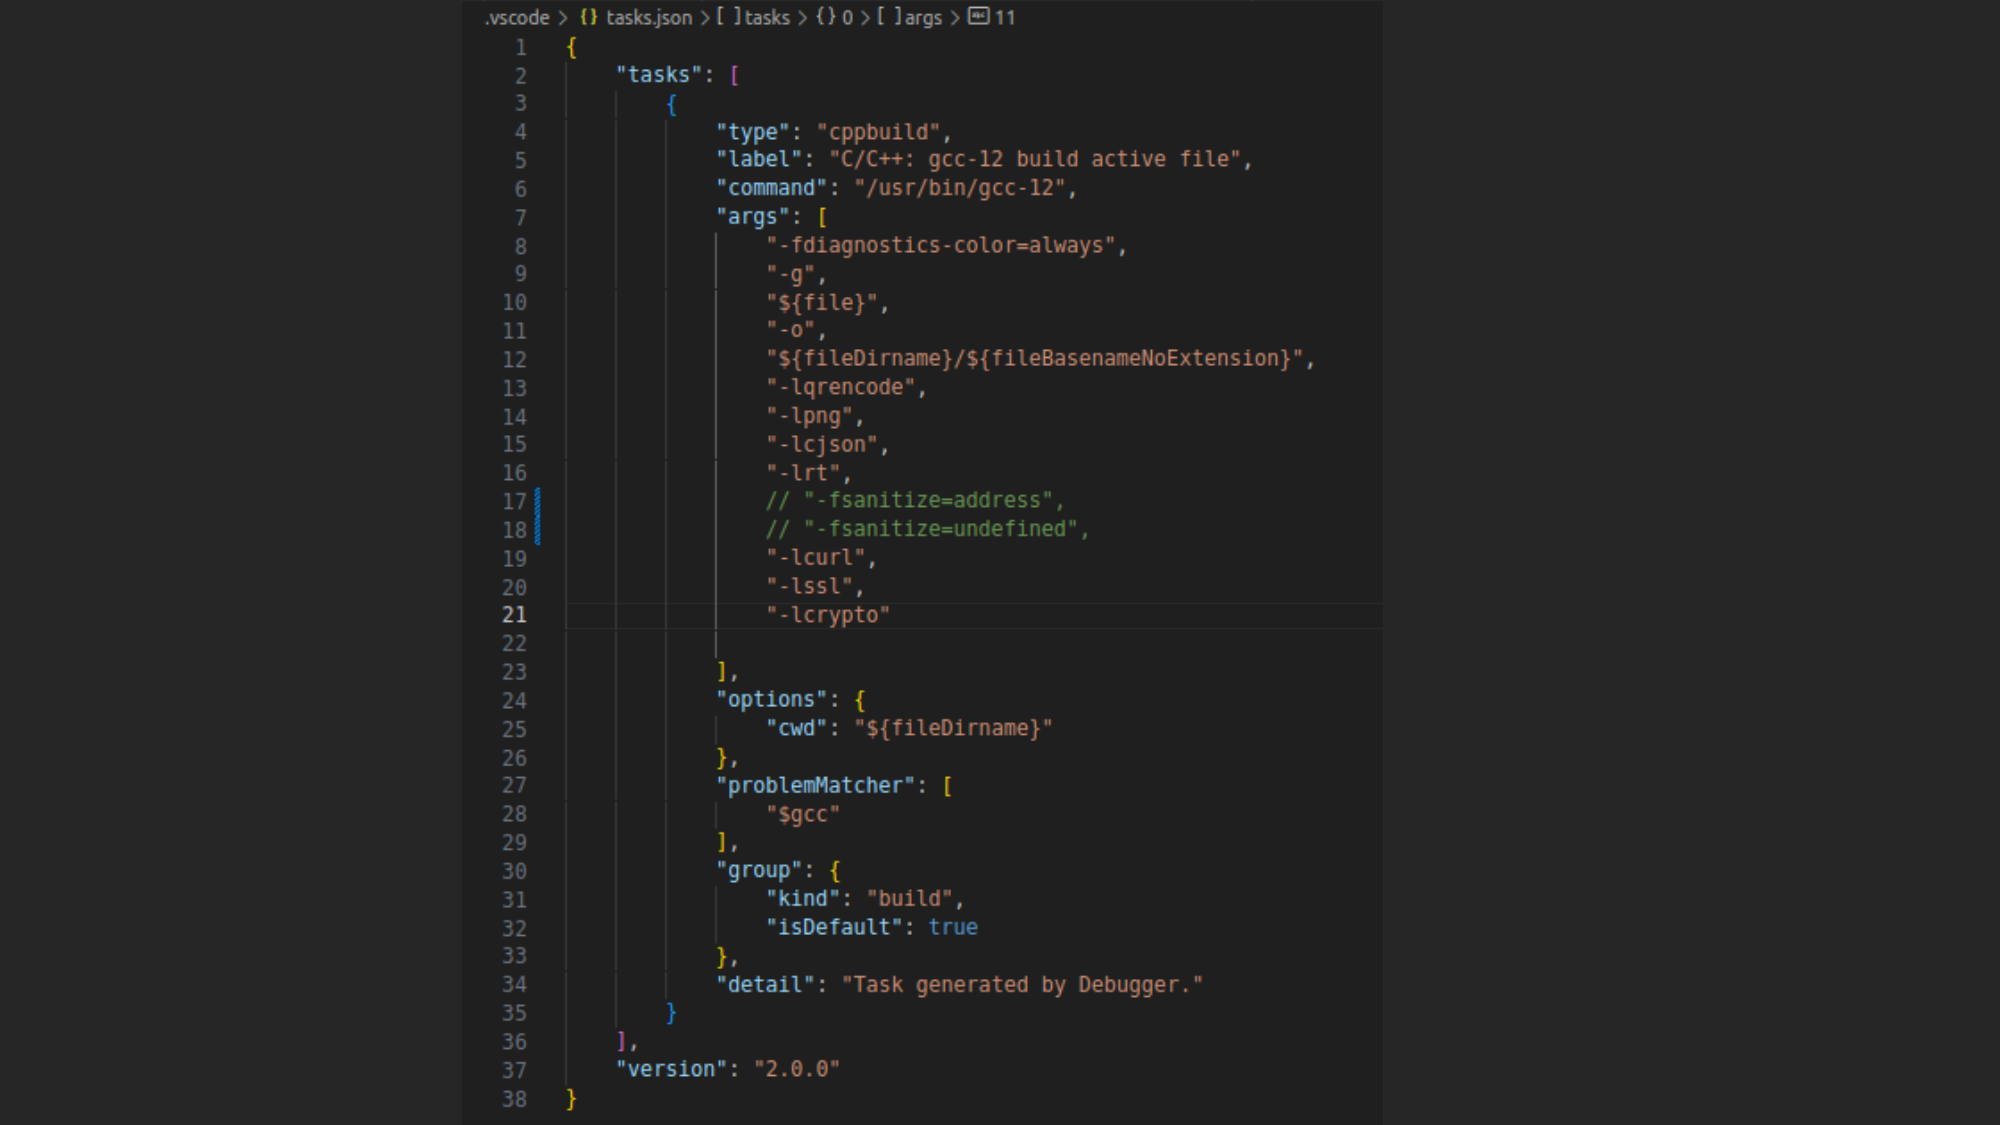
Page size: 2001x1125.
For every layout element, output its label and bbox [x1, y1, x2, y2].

picture [462, 0, 1383, 1125]
